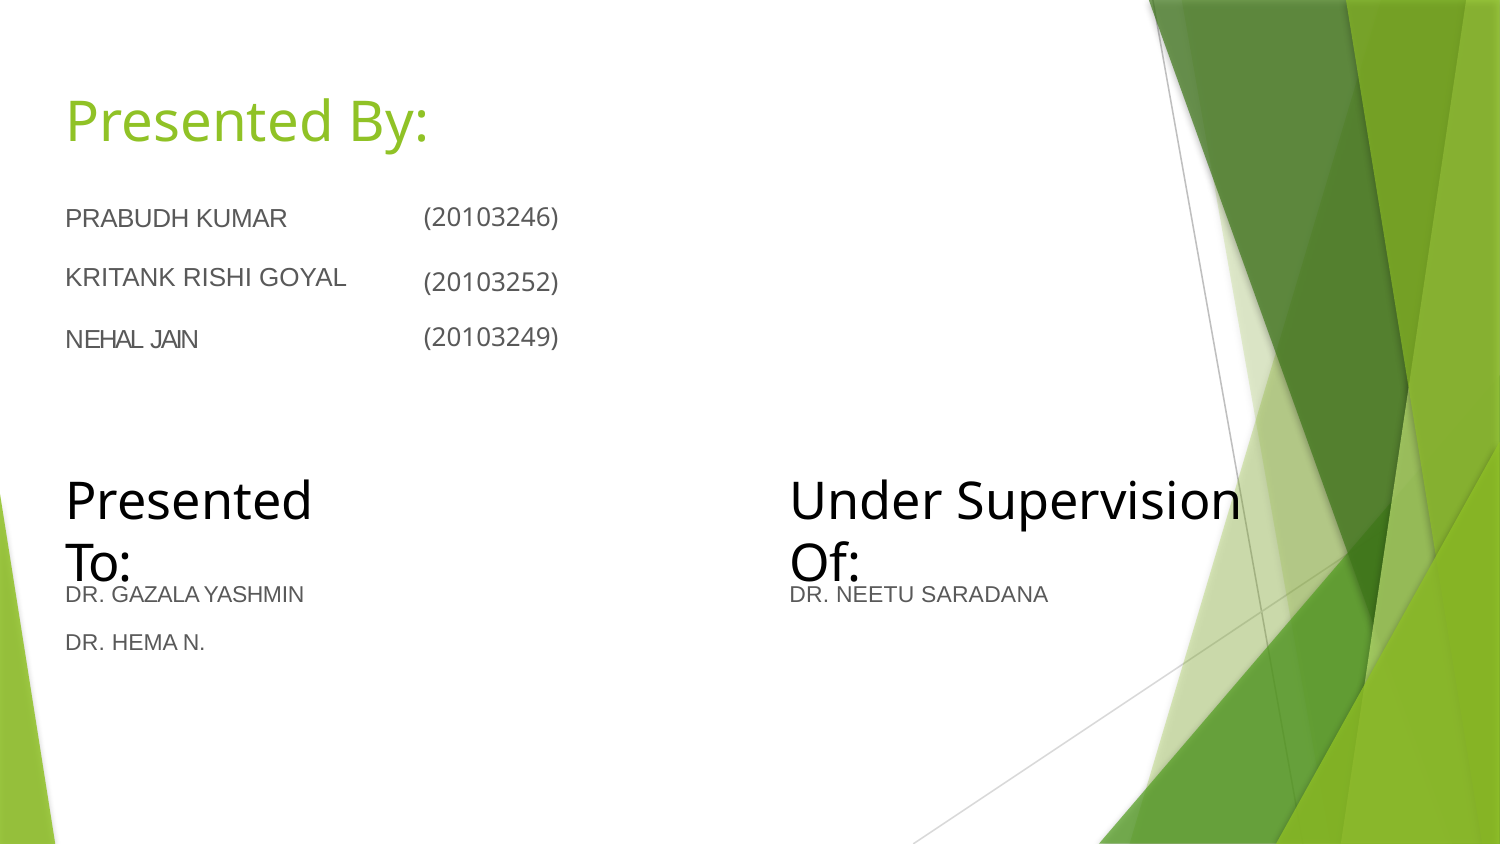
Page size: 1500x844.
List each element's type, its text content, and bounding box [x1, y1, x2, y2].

table_header (20103246) [390, 205, 562, 250]
table_cell (20103249) [390, 311, 562, 356]
text_box DR. GAZALA YASHMIN DR. HEMA N. [63, 577, 433, 703]
text_box DR. NEETU SARADANA [787, 577, 1089, 608]
table_cell KRITANK RISHI GOYAL [60, 250, 390, 311]
title Presented By: [63, 82, 450, 205]
text_box Presented To: [63, 464, 390, 577]
table_cell NEHAL JAIN [60, 311, 390, 356]
text_box Under Supervision Of: [787, 464, 1307, 592]
table_cell (20103252) [390, 250, 562, 311]
table_header PRABUDH KUMAR [60, 205, 390, 250]
